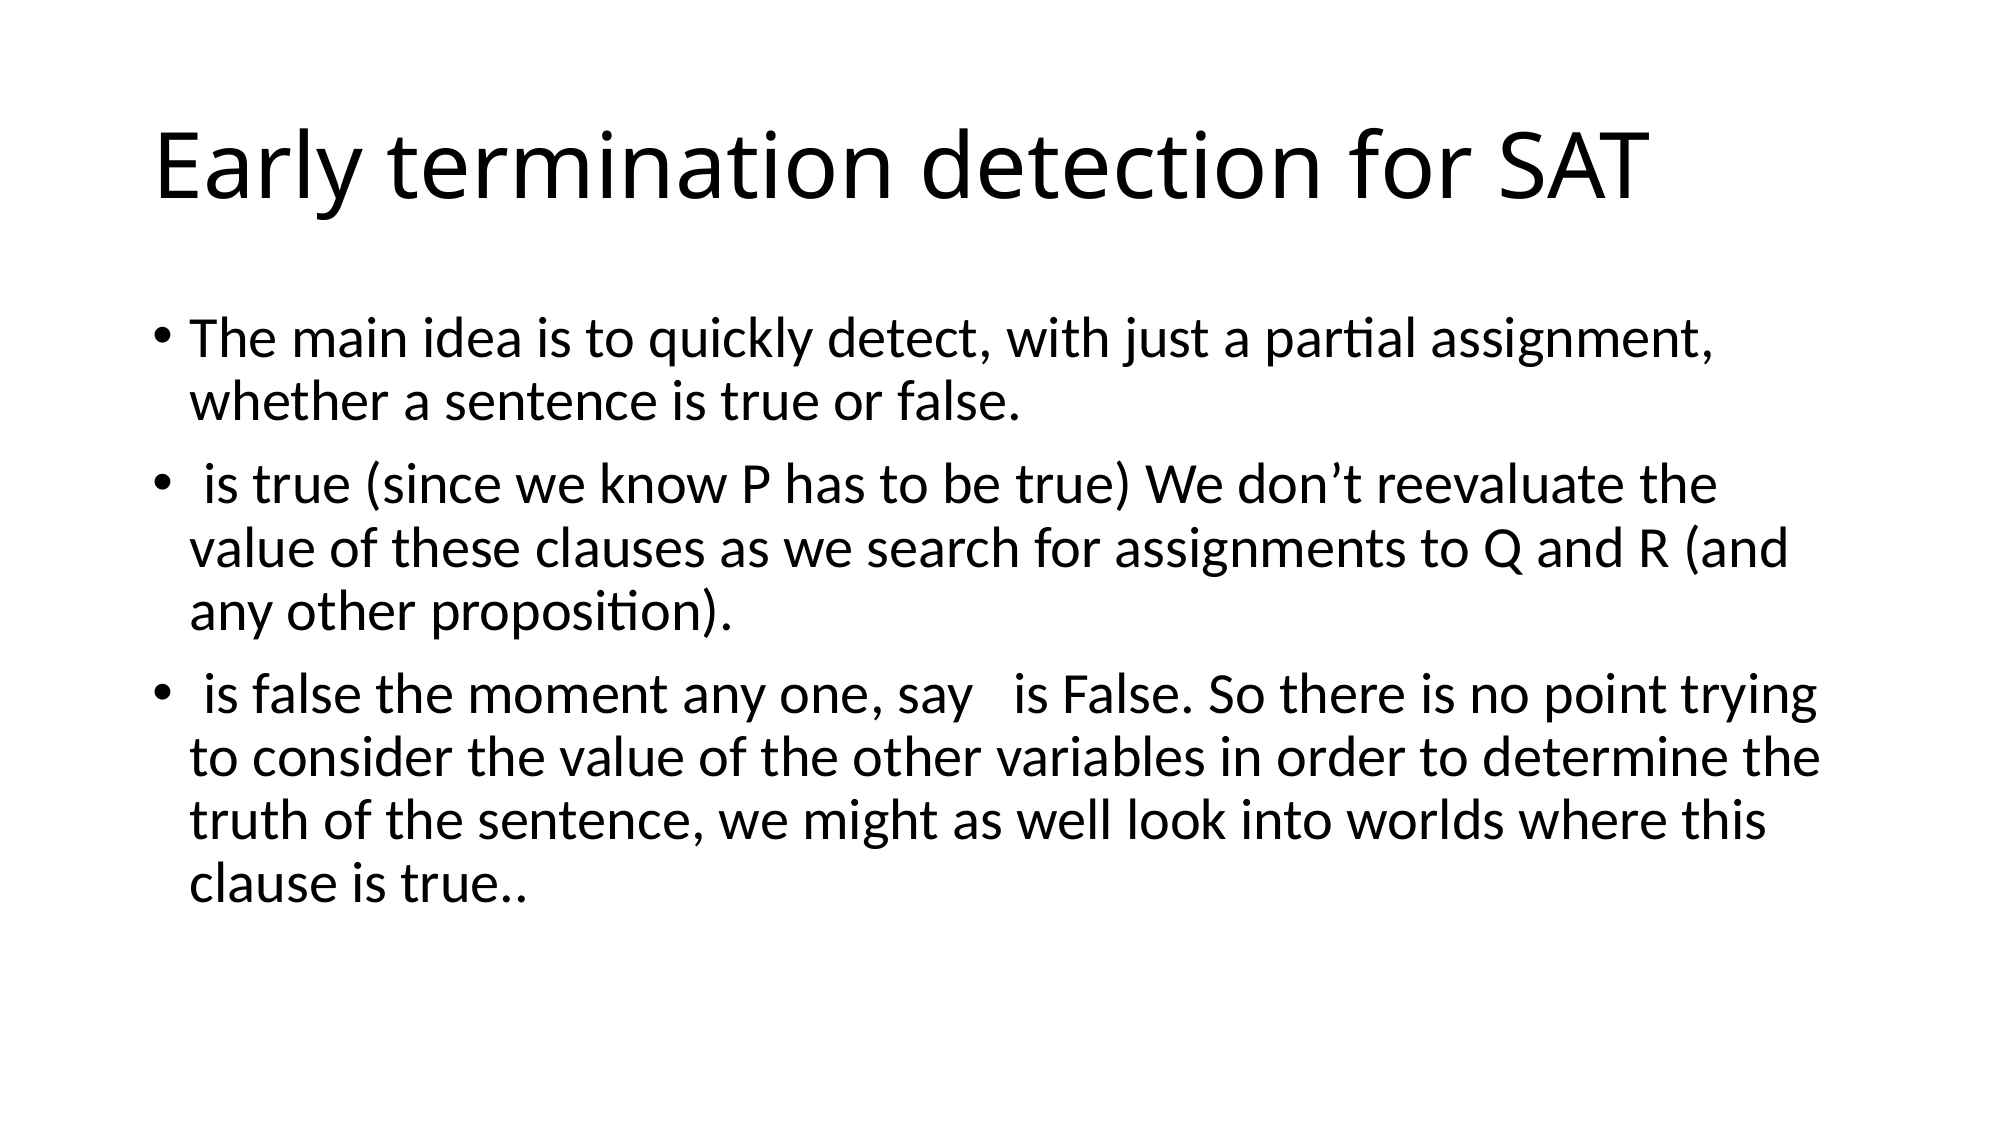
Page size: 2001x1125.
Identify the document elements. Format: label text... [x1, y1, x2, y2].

title Early termination detection for SAT [137, 59, 1863, 278]
